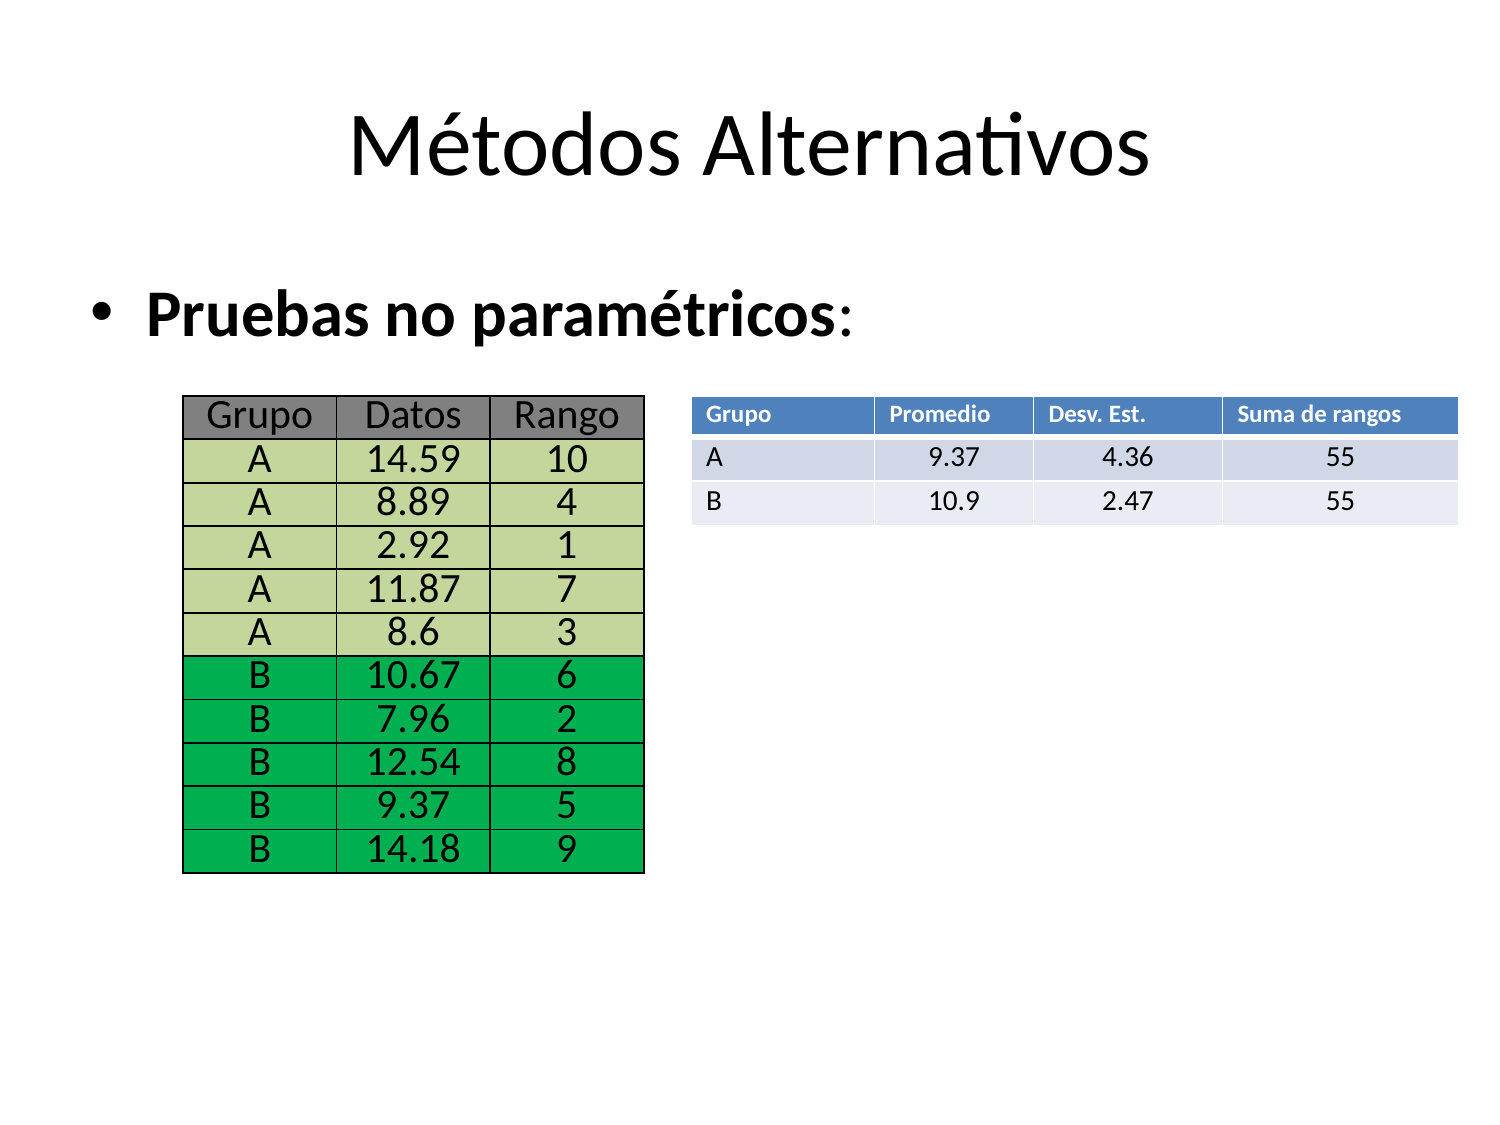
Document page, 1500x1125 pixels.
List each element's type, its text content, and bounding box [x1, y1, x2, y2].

title Métodos Alternativos [75, 45, 1425, 233]
table_cell 2 [491, 700, 643, 742]
table_cell B [692, 482, 874, 525]
table_cell A [184, 484, 336, 525]
table_cell B [184, 657, 336, 699]
table_cell 14.59 [337, 440, 489, 482]
table_header Grupo [692, 397, 874, 434]
table_cell B [184, 830, 336, 872]
table_cell 11.87 [337, 570, 489, 612]
table_cell 55 [1223, 440, 1458, 480]
table_cell A [184, 614, 336, 655]
table_cell 7.96 [337, 700, 489, 742]
table_cell 14.18 [337, 830, 489, 872]
table_header Datos [337, 397, 489, 438]
table_cell 10.67 [337, 657, 489, 699]
table_cell 6 [491, 657, 643, 699]
table_cell 4 [491, 484, 643, 525]
table_header Rango [491, 397, 643, 438]
table_cell 9 [491, 830, 643, 872]
table_cell A [184, 527, 336, 568]
table_header Promedio [875, 397, 1033, 434]
table_cell B [184, 744, 336, 785]
table_header Suma de rangos [1223, 397, 1458, 434]
table_cell 7 [491, 570, 643, 612]
table_cell 8.6 [337, 614, 489, 655]
table_cell 3 [491, 614, 643, 655]
table_header Grupo [184, 397, 336, 438]
table_cell A [692, 440, 874, 480]
list Pruebas no paramétricos: [75, 262, 1425, 386]
table_cell 55 [1223, 482, 1458, 525]
table_cell 2.92 [337, 527, 489, 568]
table_cell 12.54 [337, 744, 489, 785]
table_cell 9.37 [875, 440, 1033, 480]
table_cell A [184, 440, 336, 482]
table_cell 5 [491, 787, 643, 829]
table_cell 1 [491, 527, 643, 568]
table_cell 10 [491, 440, 643, 482]
table_cell B [184, 700, 336, 742]
table_cell 8 [491, 744, 643, 785]
table_cell 8.89 [337, 484, 489, 525]
table_cell B [184, 787, 336, 829]
table_cell A [184, 570, 336, 612]
table_cell 2.47 [1034, 482, 1222, 525]
table_cell 9.37 [337, 787, 489, 829]
table_header Desv. Est. [1034, 397, 1222, 434]
table_cell 4.36 [1034, 440, 1222, 480]
table_cell 10.9 [875, 482, 1033, 525]
